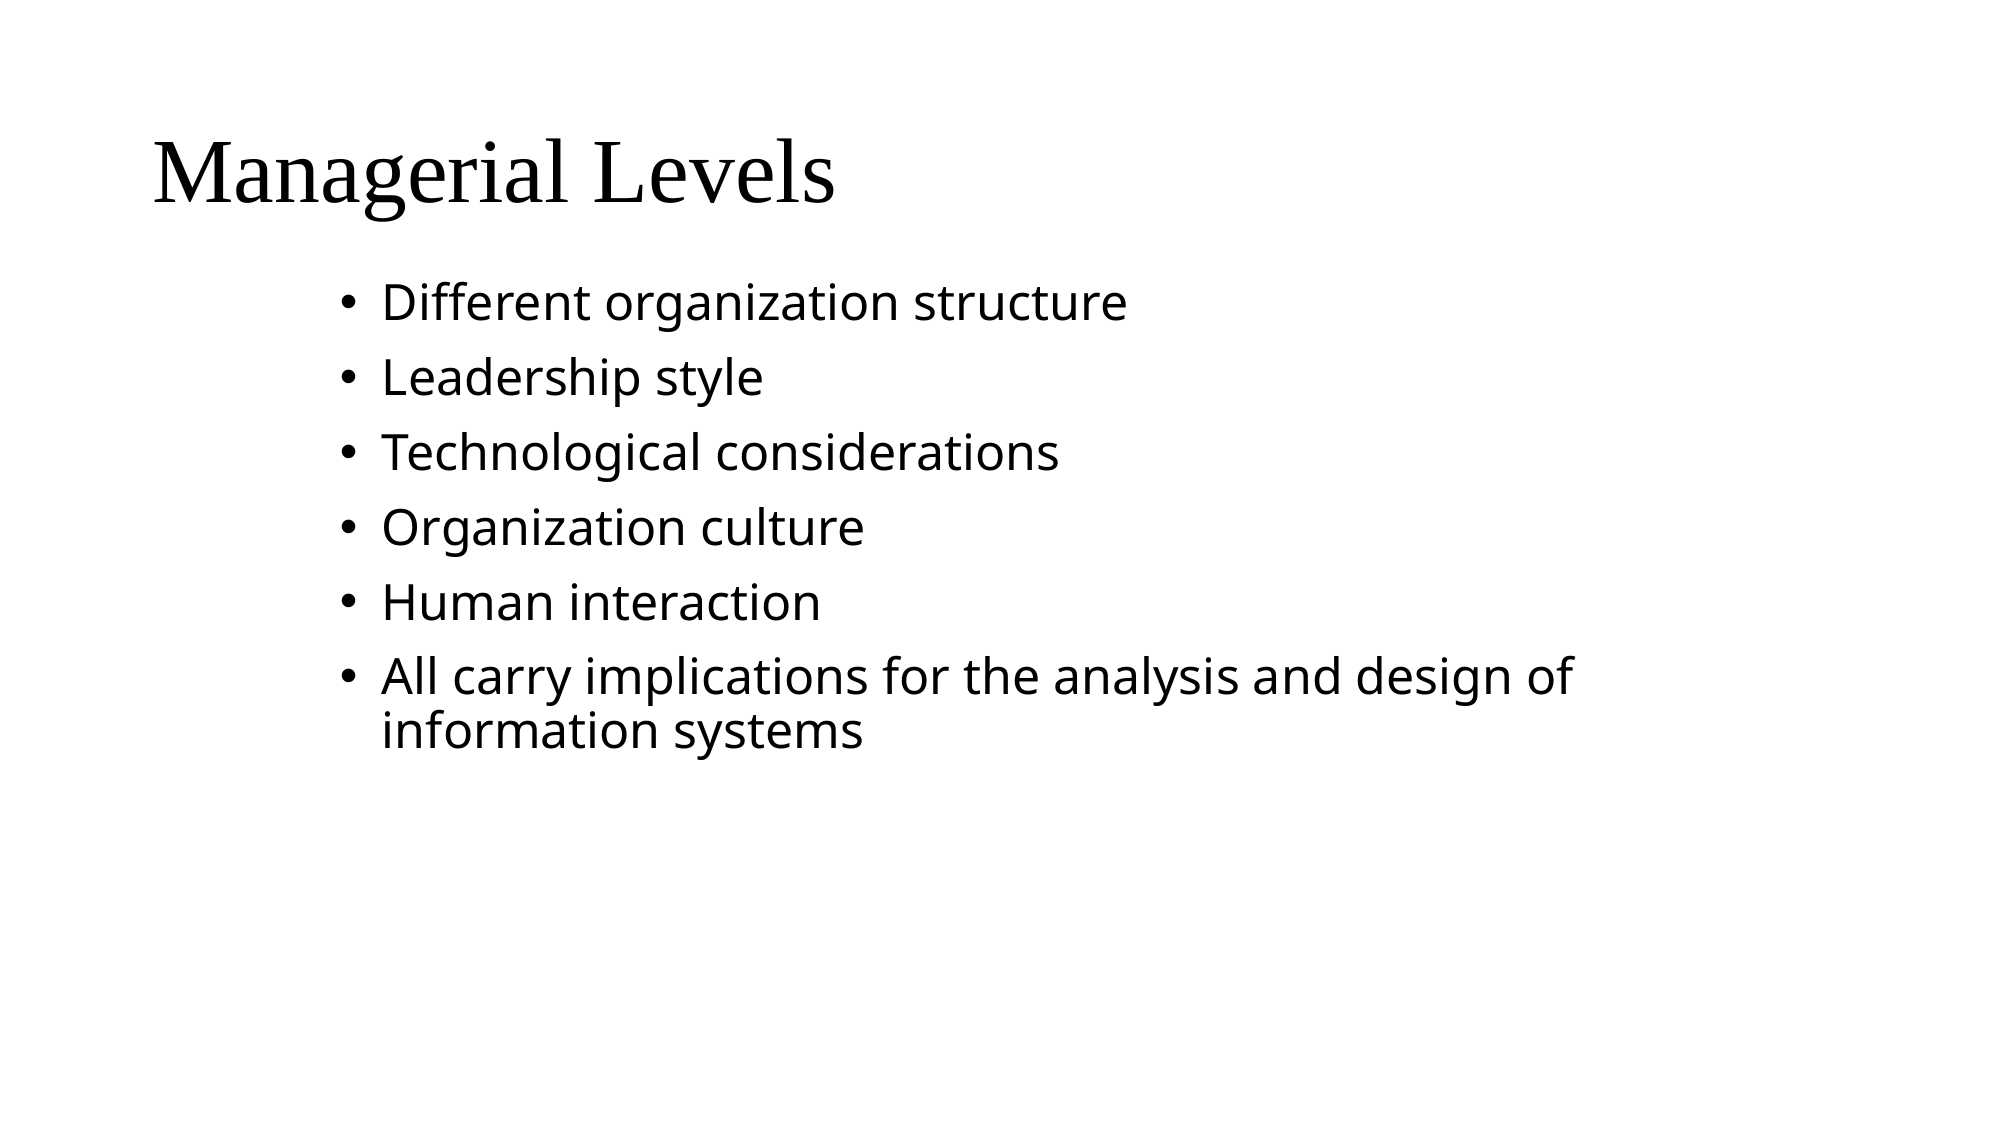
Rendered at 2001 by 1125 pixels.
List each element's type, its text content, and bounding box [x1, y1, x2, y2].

list Different organization structure Leadership style Technological considerations Organization culture Human interaction All carry implications for the analysis and design of information systems [324, 262, 1675, 875]
title Managerial Levels [137, 59, 1863, 278]
